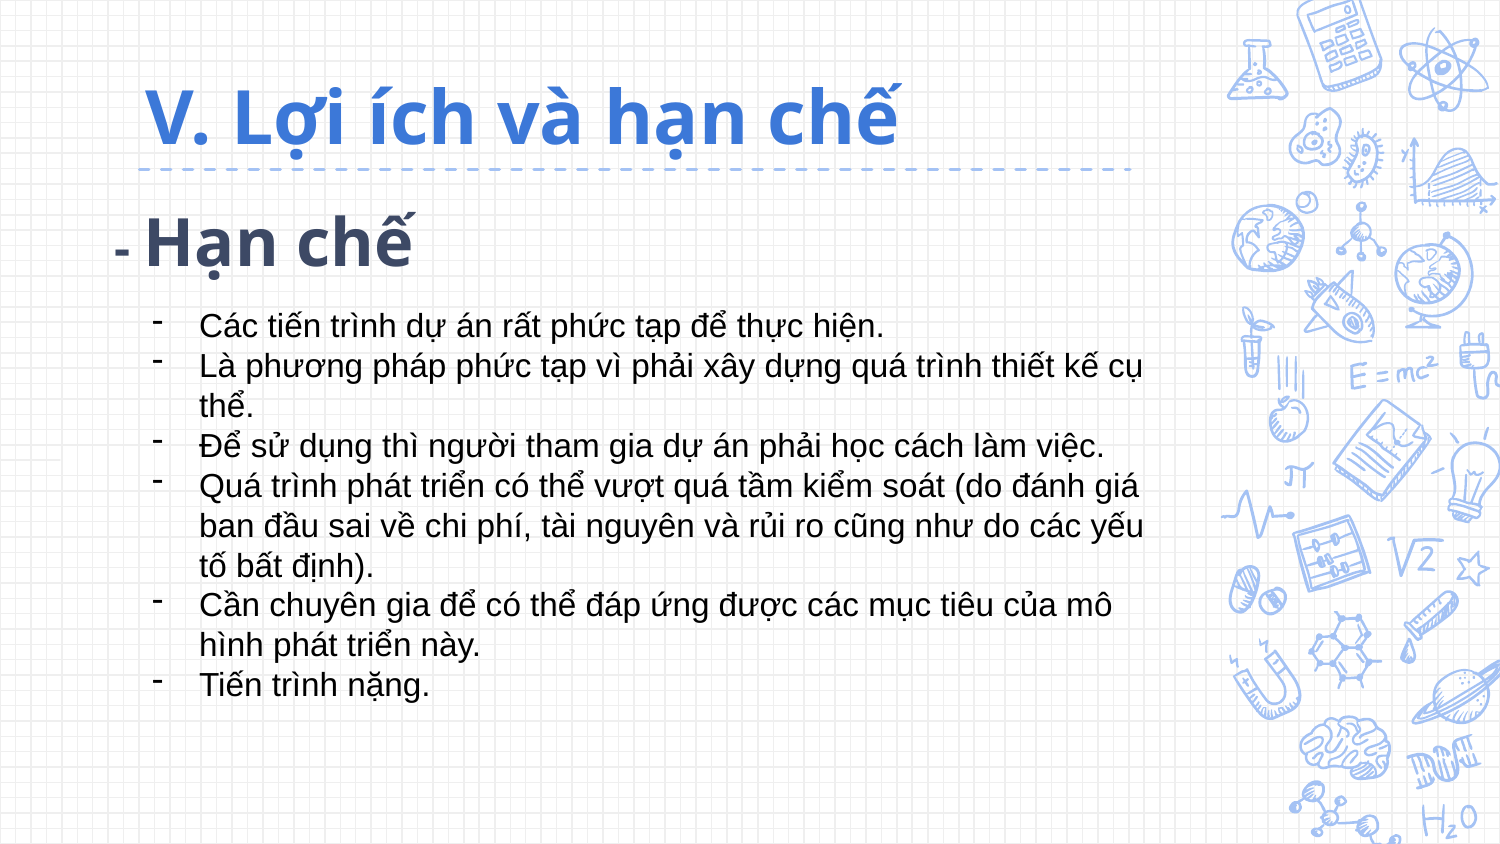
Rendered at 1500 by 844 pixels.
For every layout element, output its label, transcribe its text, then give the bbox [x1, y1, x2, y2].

list - Hạn chế [99, 184, 475, 285]
title V. Lợi ích và hạn chế [130, 34, 1138, 175]
text_box Các tiến trình dự án rất phức tạp để thực hiện. Là phương pháp phức tạp vì phải xây dựng quá trình thiết kế cụ thể. Để sử dụng thì người tham gia dự án phải học cách làm việc. Quá trình phát triển có thể vượt quá tầm kiểm soát (do đánh giá ban đầu sai về chi phí, tài nguyên và rủi ro cũng như do các yếu tố bất định). Cần chuyên gia để có thể đáp ứng được các mục tiêu của mô hình phát triển này. Tiến trình nặng. [137, 296, 1175, 781]
